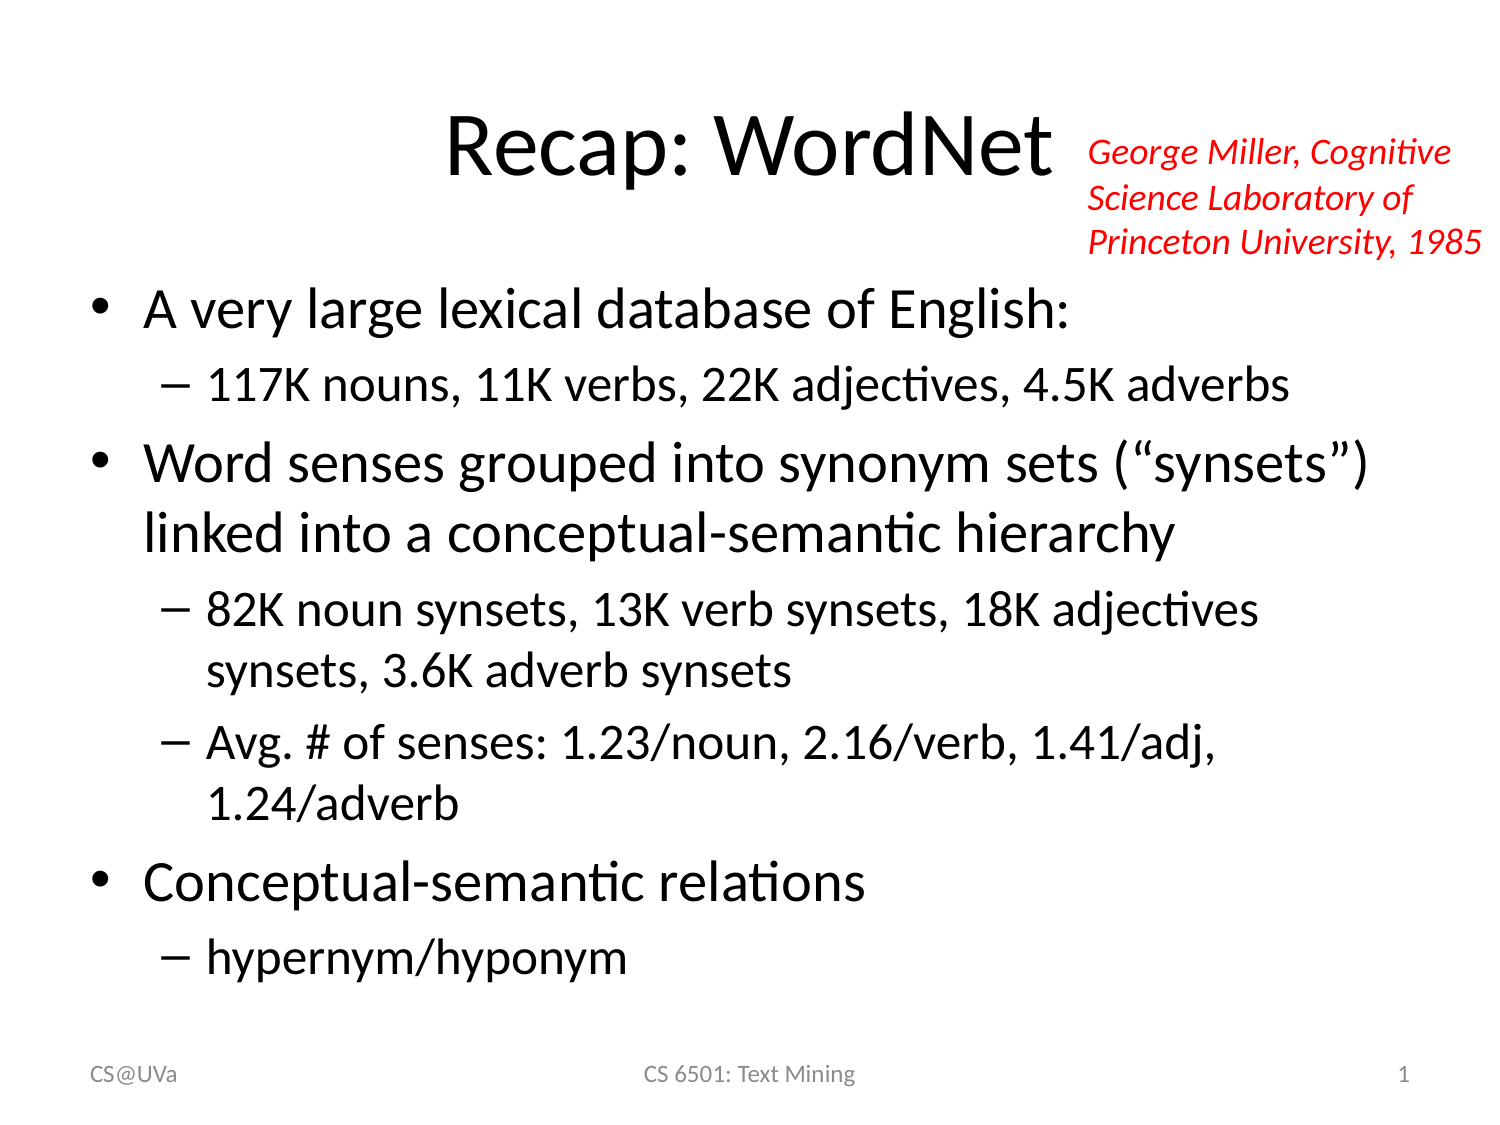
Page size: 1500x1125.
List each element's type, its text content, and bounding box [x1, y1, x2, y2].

text_box George Miller, Cognitive Science Laboratory of Princeton University, 1985 [1072, 120, 1500, 270]
title Recap: WordNet [75, 45, 1425, 233]
list A very large lexical database of English: 117K nouns, 11K verbs, 22K adjectives, 4.5K adverbs Word senses grouped into synonym sets (“synsets”) linked into a conceptual-semantic hierarchy 82K noun synsets, 13K verb synsets, 18K adjectives synsets, 3.6K adverb synsets Avg. # of senses: 1.23/noun, 2.16/verb, 1.41/adj, 1.24/adverb Conceptual-semantic relations hypernym/hyponym [75, 262, 1425, 1005]
slide_number CS@UVa [75, 1042, 425, 1103]
footer CS 6501: Text Mining [512, 1042, 988, 1103]
slide_number 1 [1074, 1042, 1425, 1103]
